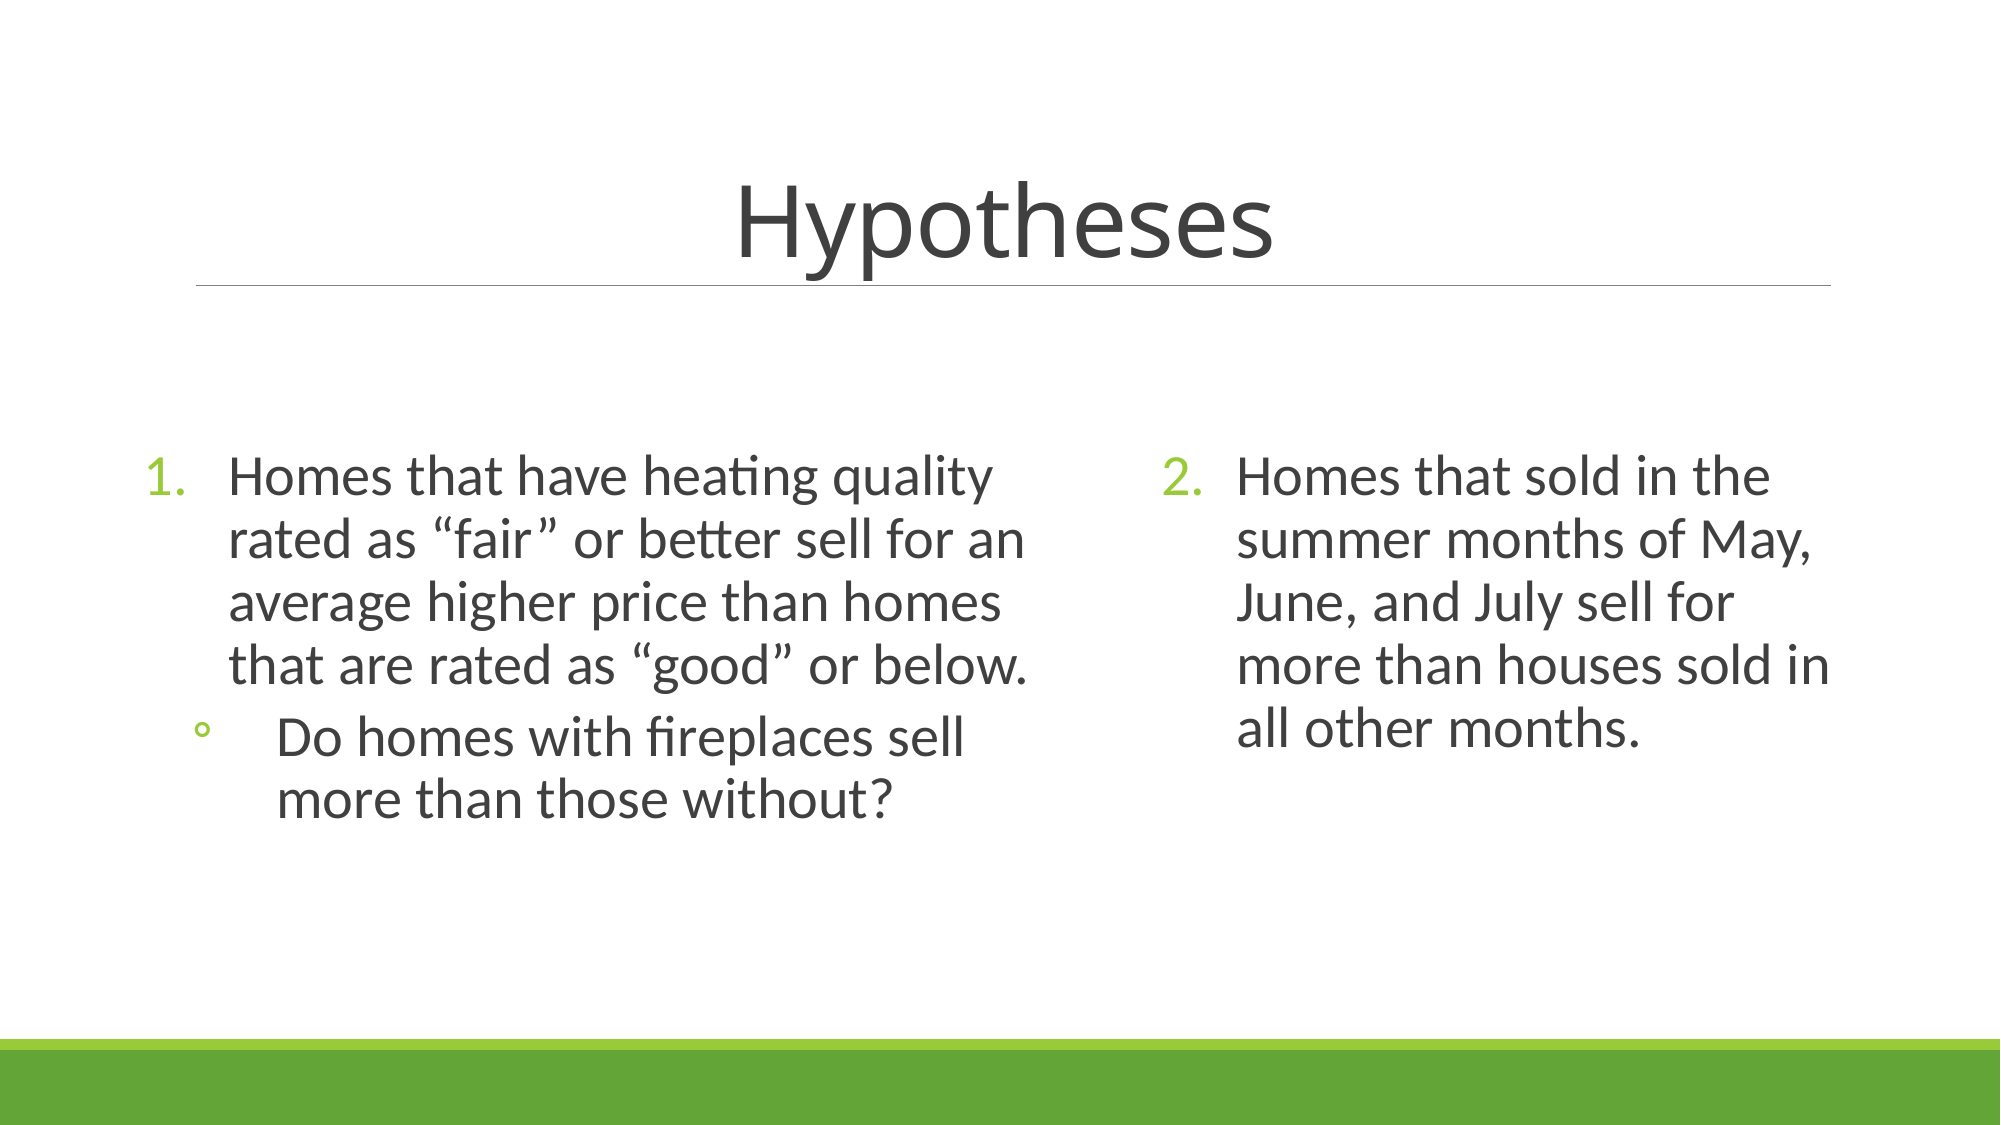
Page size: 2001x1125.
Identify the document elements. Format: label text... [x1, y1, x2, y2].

list Homes that have heating quality rated as “fair” or better sell for an average higher price than homes that are rated as “good” or below. Do homes with fireplaces sell more than those without? [143, 437, 1095, 840]
title Hypotheses [180, 47, 1830, 285]
text_box Homes that sold in the summer months of May, June, and July sell for more than houses sold in all other months. [1146, 437, 1881, 768]
